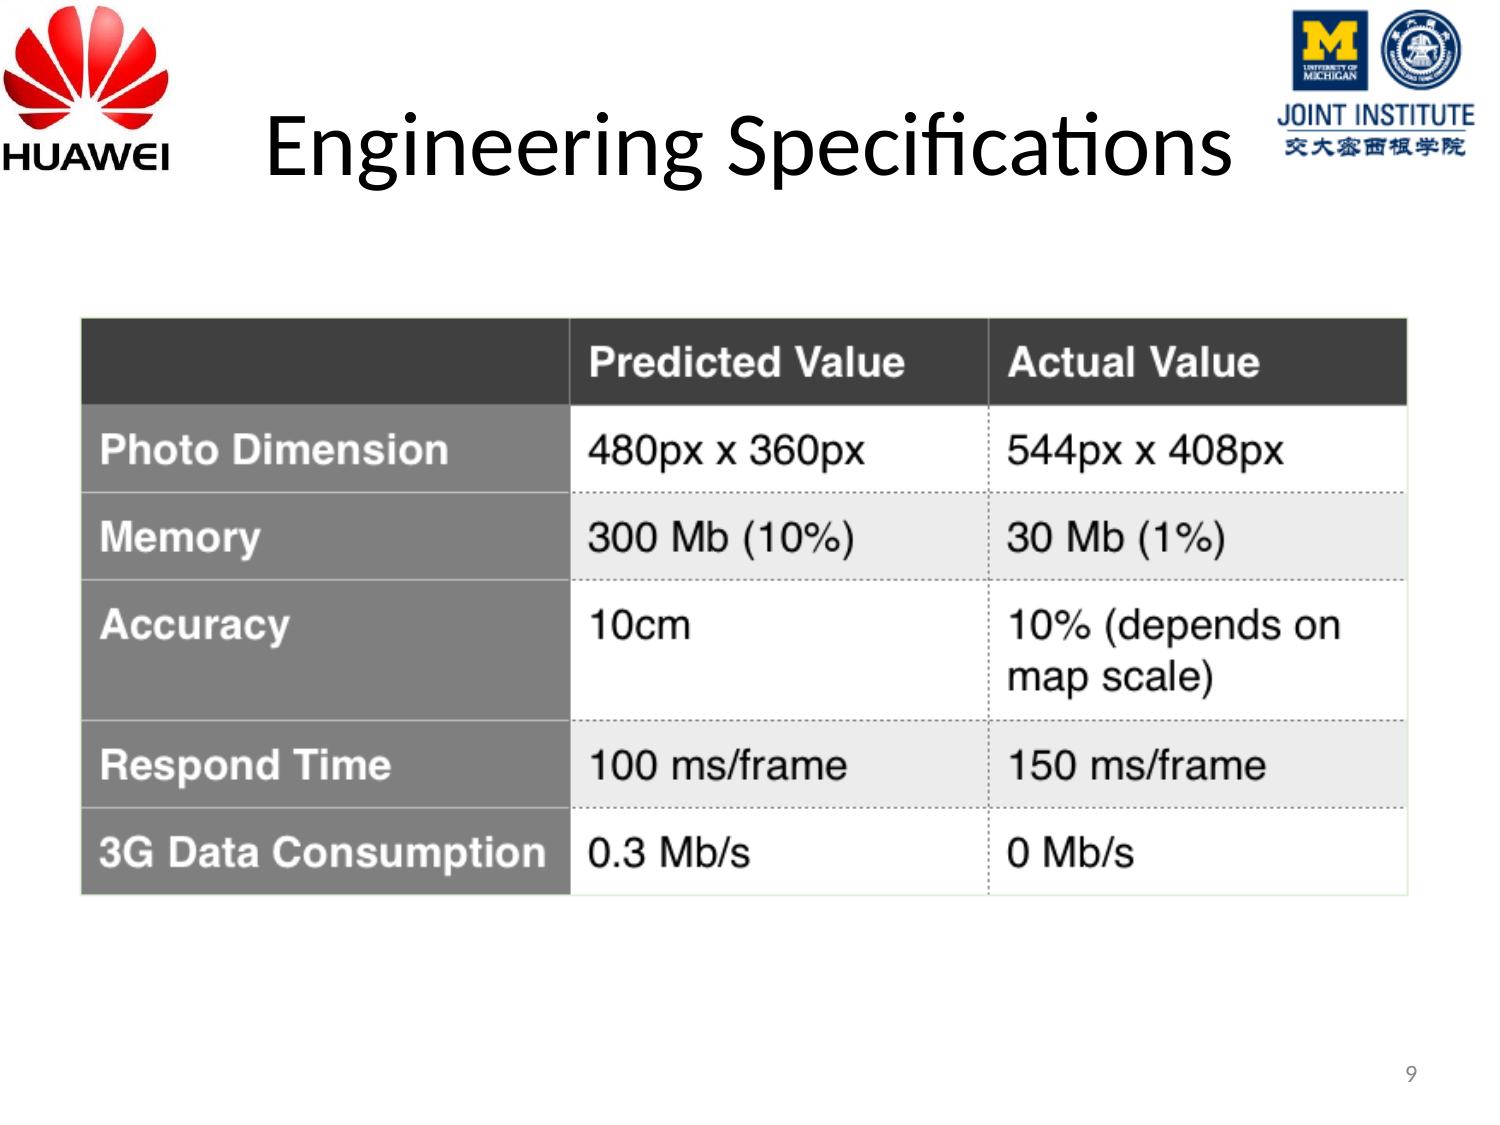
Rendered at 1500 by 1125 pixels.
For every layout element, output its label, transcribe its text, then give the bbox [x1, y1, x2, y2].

slide_number 9 [1381, 1050, 1426, 1096]
picture [0, 0, 174, 172]
picture [1259, 0, 1500, 168]
picture [74, 312, 1427, 905]
title Engineering Specifications [74, 44, 1426, 234]
